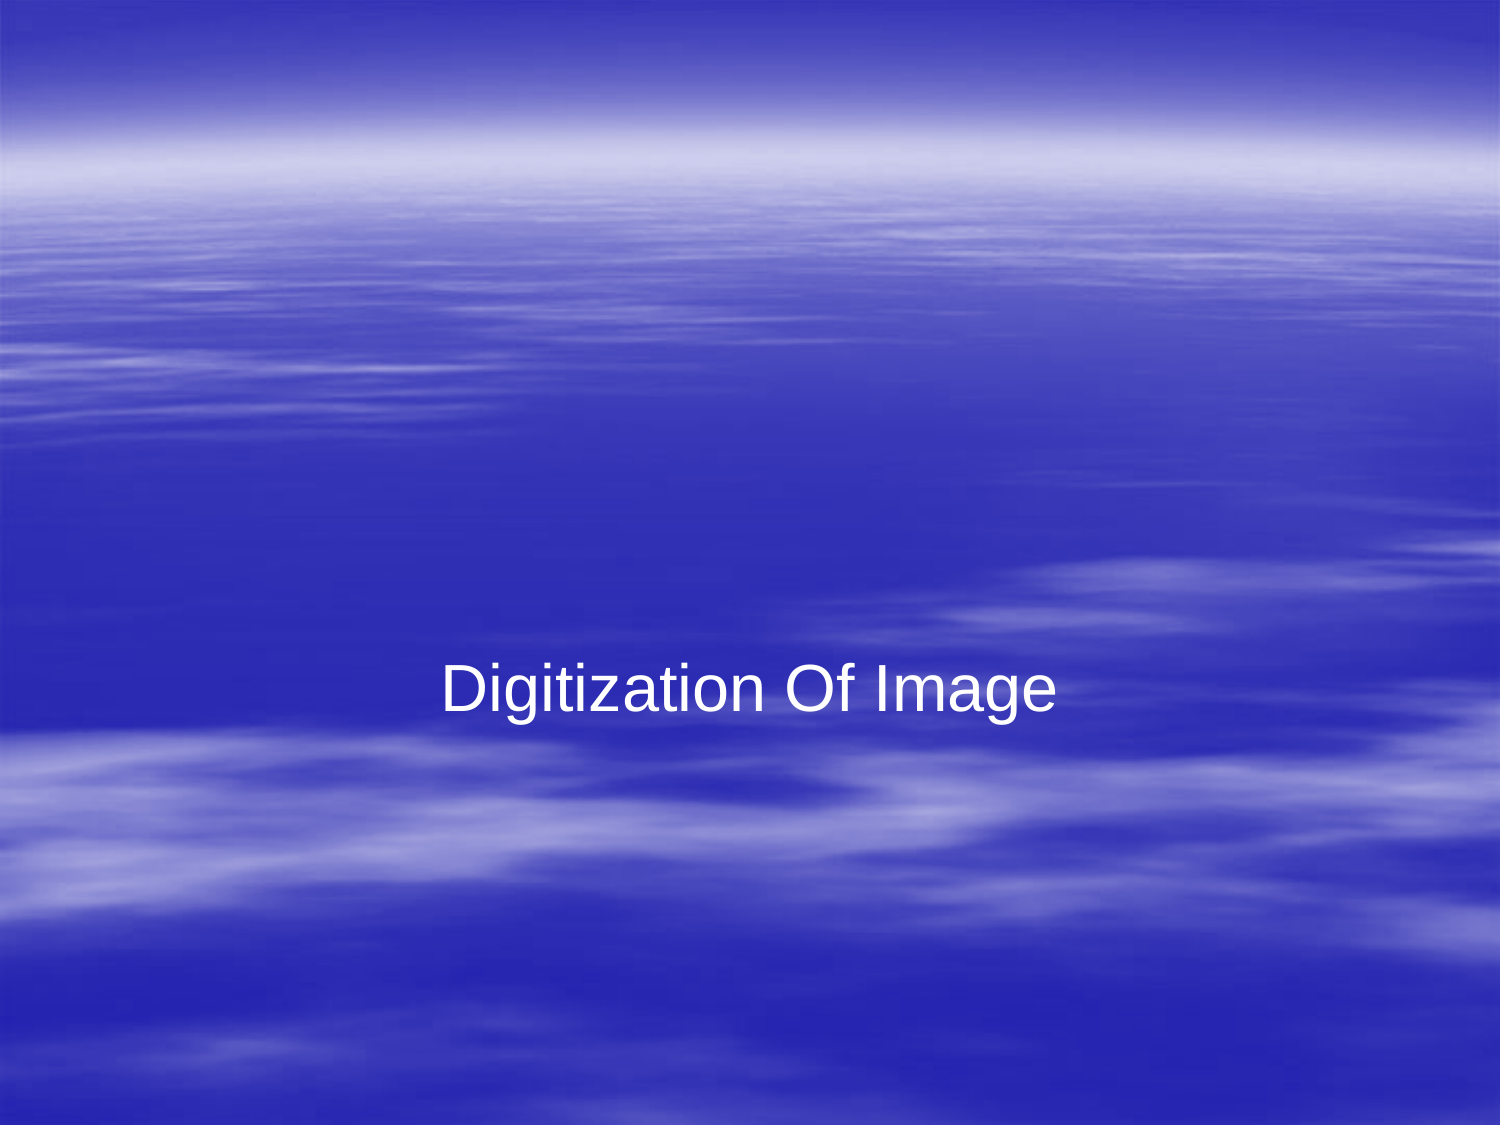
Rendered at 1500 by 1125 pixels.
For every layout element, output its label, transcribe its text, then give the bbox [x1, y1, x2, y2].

subtitle Digitization Of Image [224, 637, 1276, 926]
